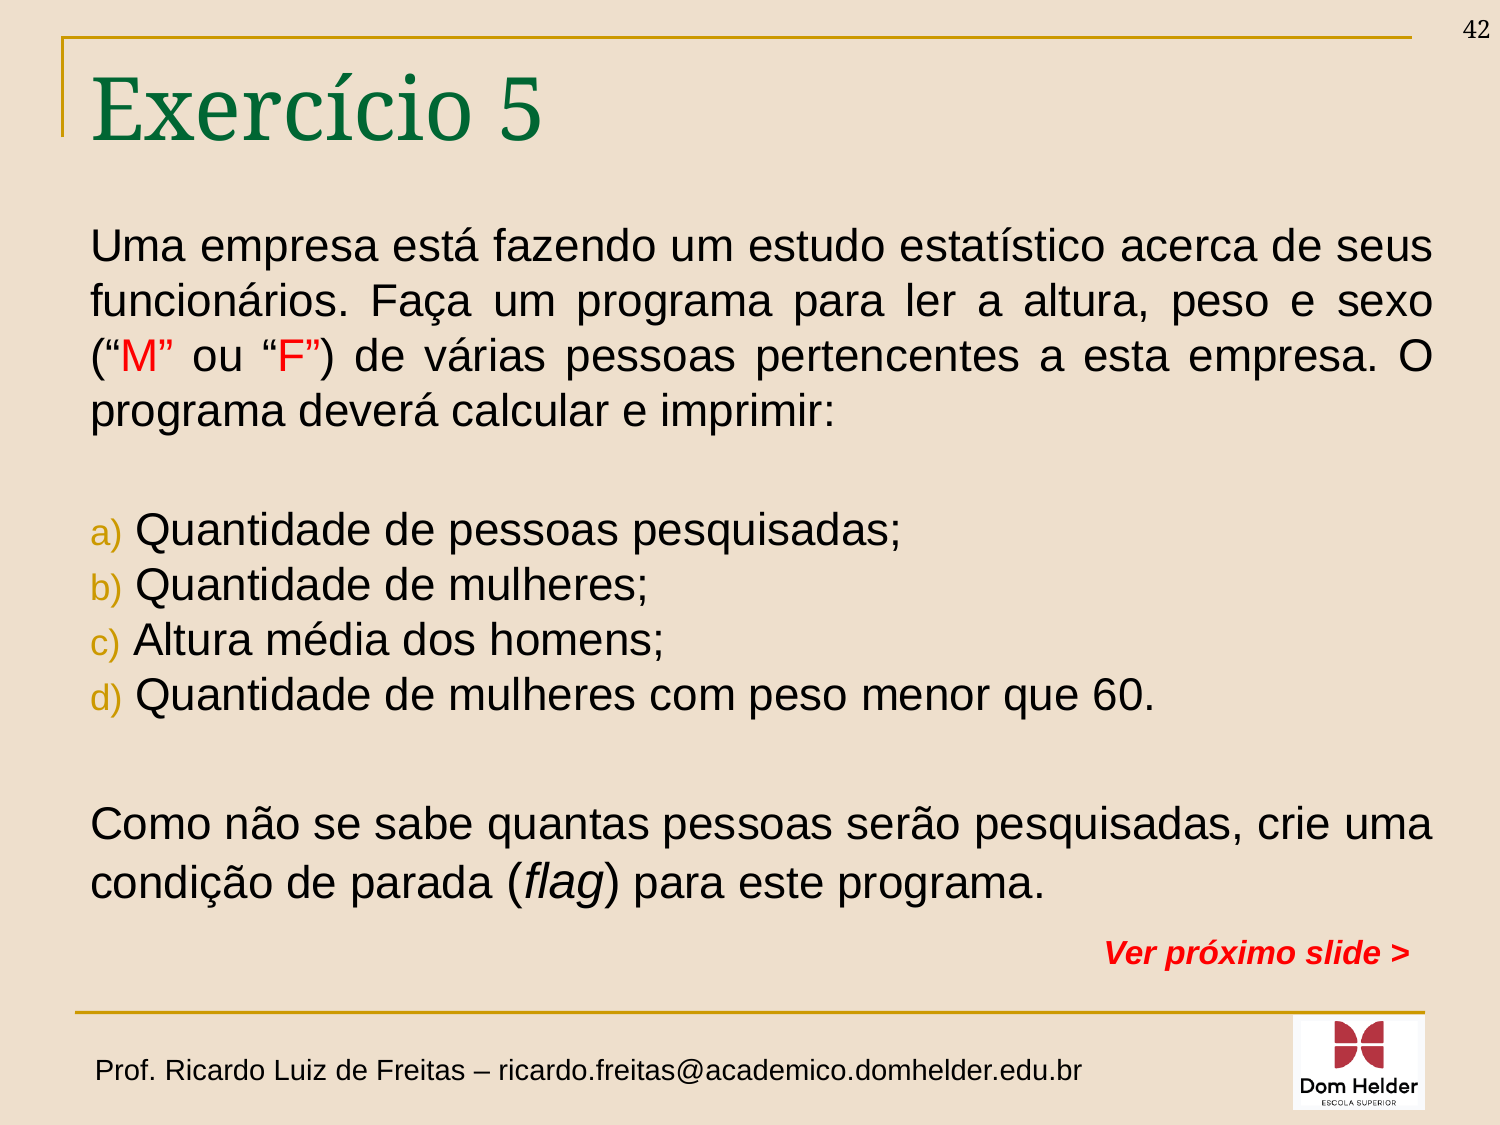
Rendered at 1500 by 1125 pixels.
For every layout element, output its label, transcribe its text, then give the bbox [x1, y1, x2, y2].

title Exercício 5 [75, 45, 1425, 208]
picture [1293, 1015, 1425, 1110]
list Uma empresa está fazendo um estudo estatístico acerca de seus funcionários. Faça um programa para ler a altura, peso e sexo (“M” ou “F”) de várias pessoas pertencentes a esta empresa. O programa deverá calcular e imprimir: Quantidade de pessoas pesquisadas; Quantidade de mulheres; Altura média dos homens; Quantidade de mulheres com peso menor que 60. Como não se sabe quantas pessoas serão pesquisadas, crie uma condição de parada (flag) para este programa. [75, 208, 1450, 905]
slide_number 42 [1392, 0, 1500, 55]
text_box Ver próximo slide > [1088, 928, 1425, 980]
